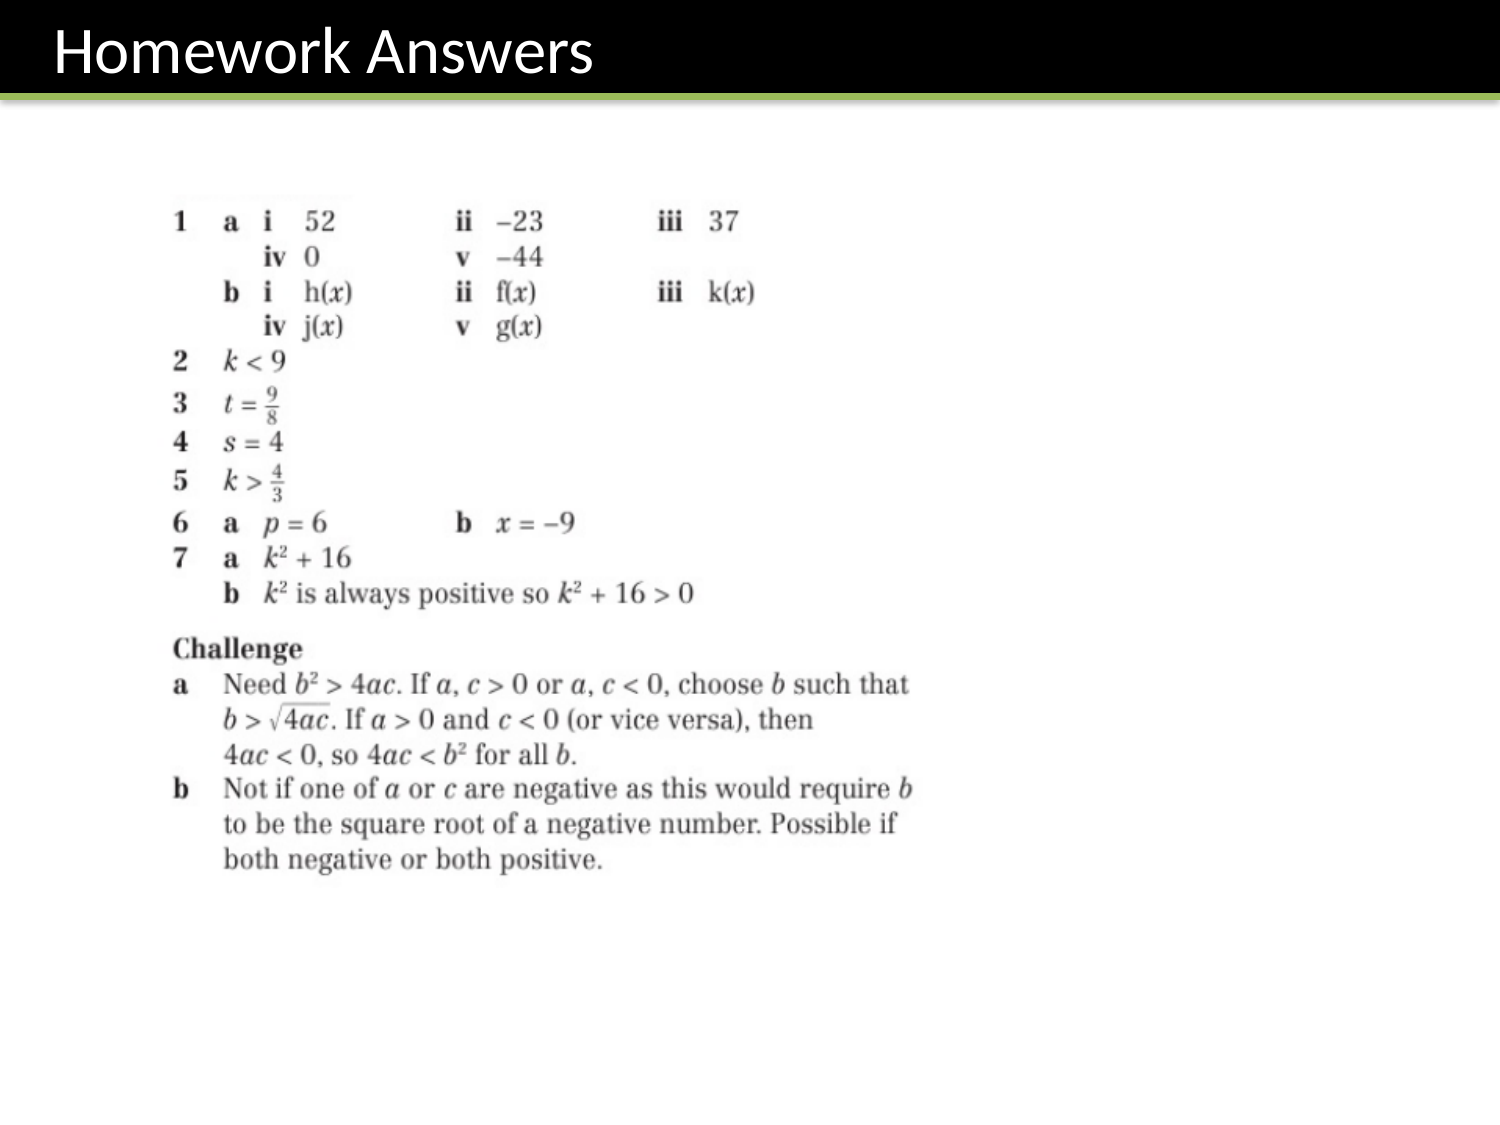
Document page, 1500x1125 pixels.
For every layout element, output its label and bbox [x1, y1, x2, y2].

text_box [0, 0, 1500, 97]
picture [135, 184, 957, 888]
